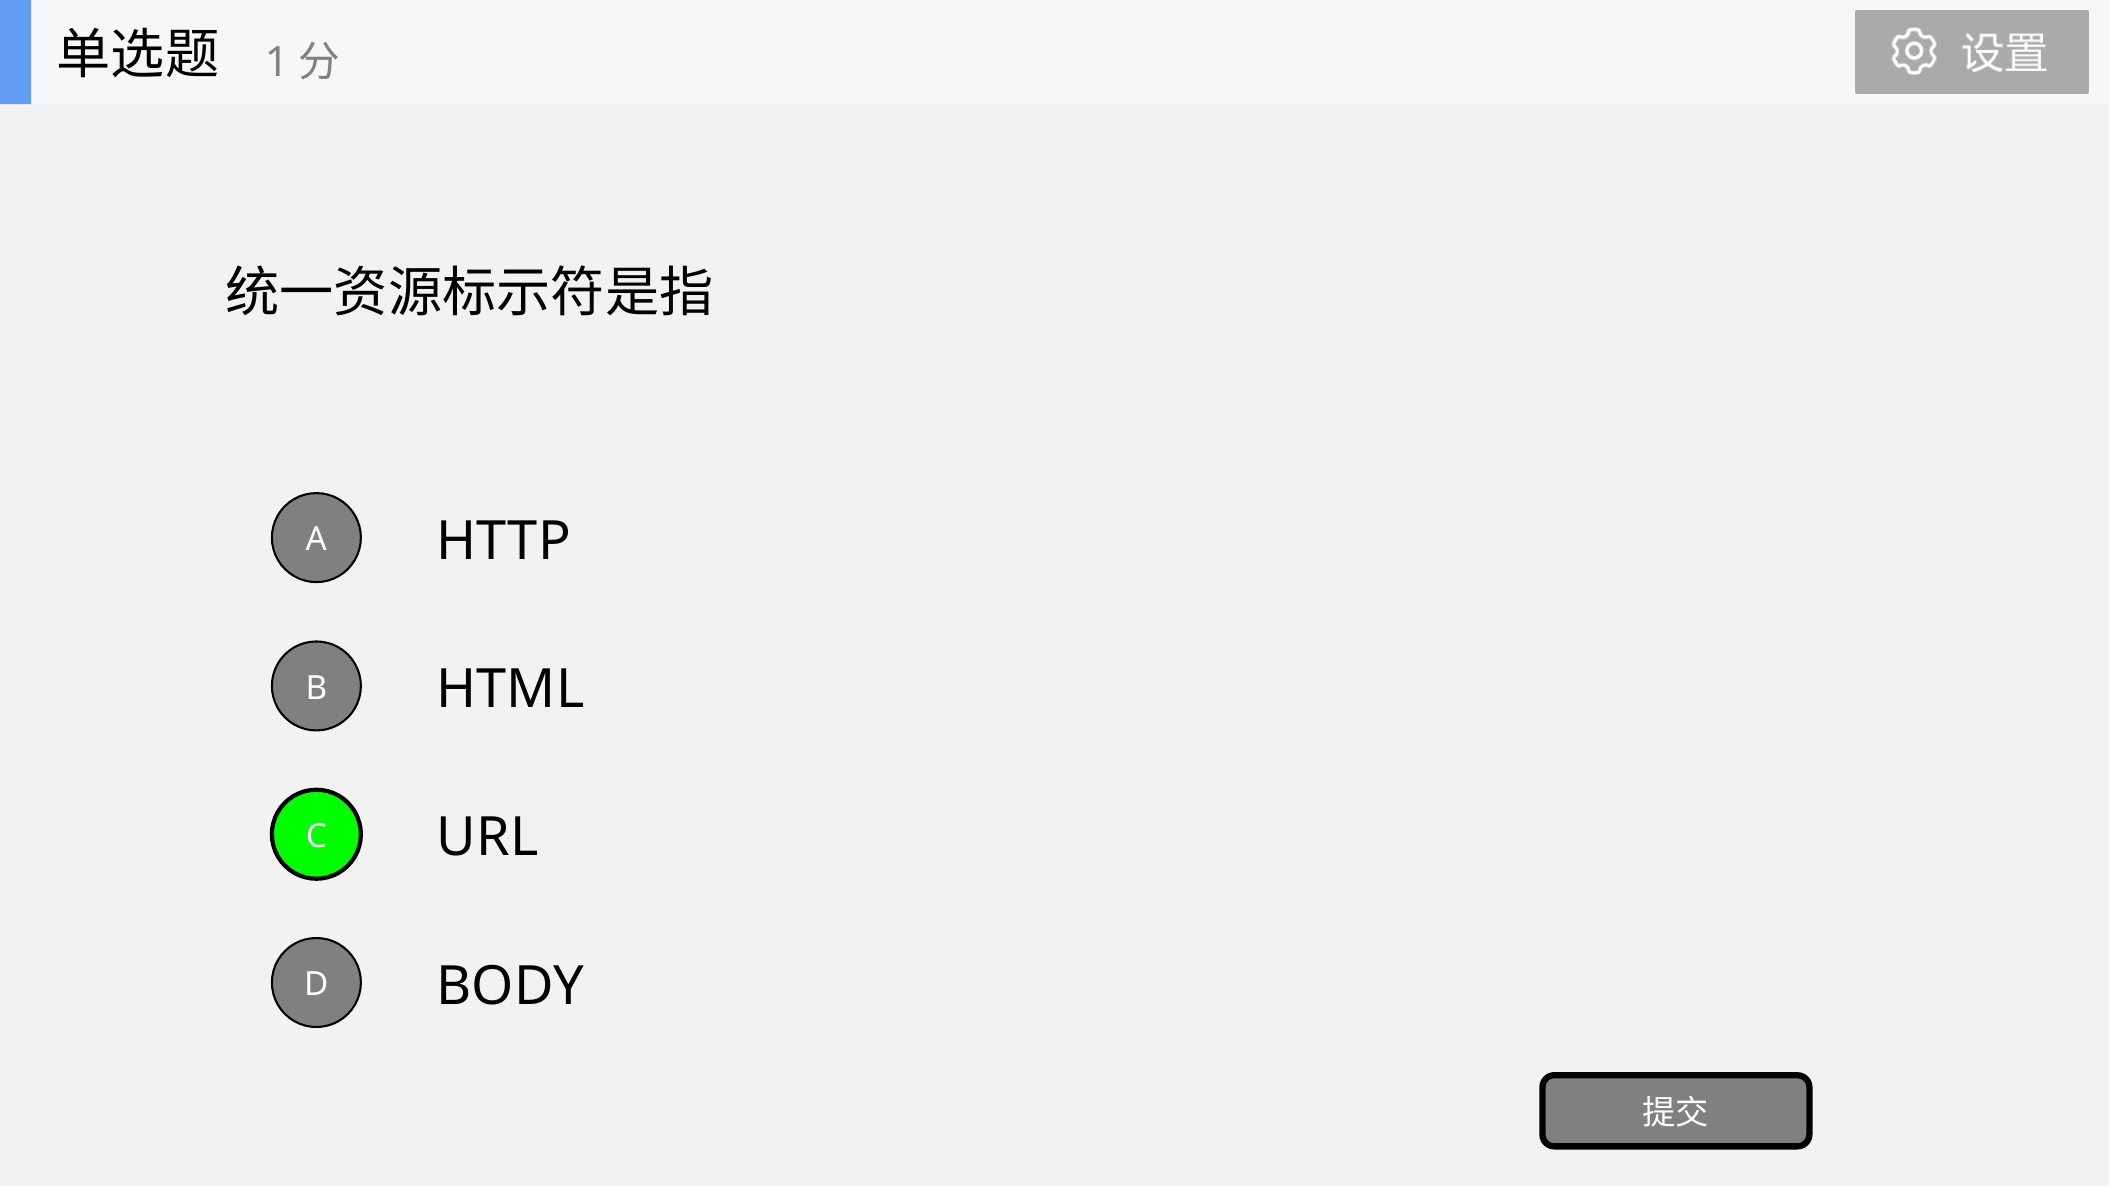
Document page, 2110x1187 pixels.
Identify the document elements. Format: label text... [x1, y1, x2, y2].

text_box C [270, 788, 362, 880]
text_box A [270, 492, 362, 584]
text_box 统一资源标示符是指 [210, 105, 1899, 475]
text_box HTML [421, 630, 1899, 742]
text_box 提交 [1541, 1074, 1811, 1148]
picture [1855, 10, 2089, 94]
text_box D [270, 936, 362, 1029]
text_box HTTP [421, 481, 1899, 594]
text_box BODY [421, 926, 1899, 1039]
text_box B [270, 640, 362, 732]
text_box URL [421, 778, 1899, 890]
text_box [0, 0, 2110, 105]
